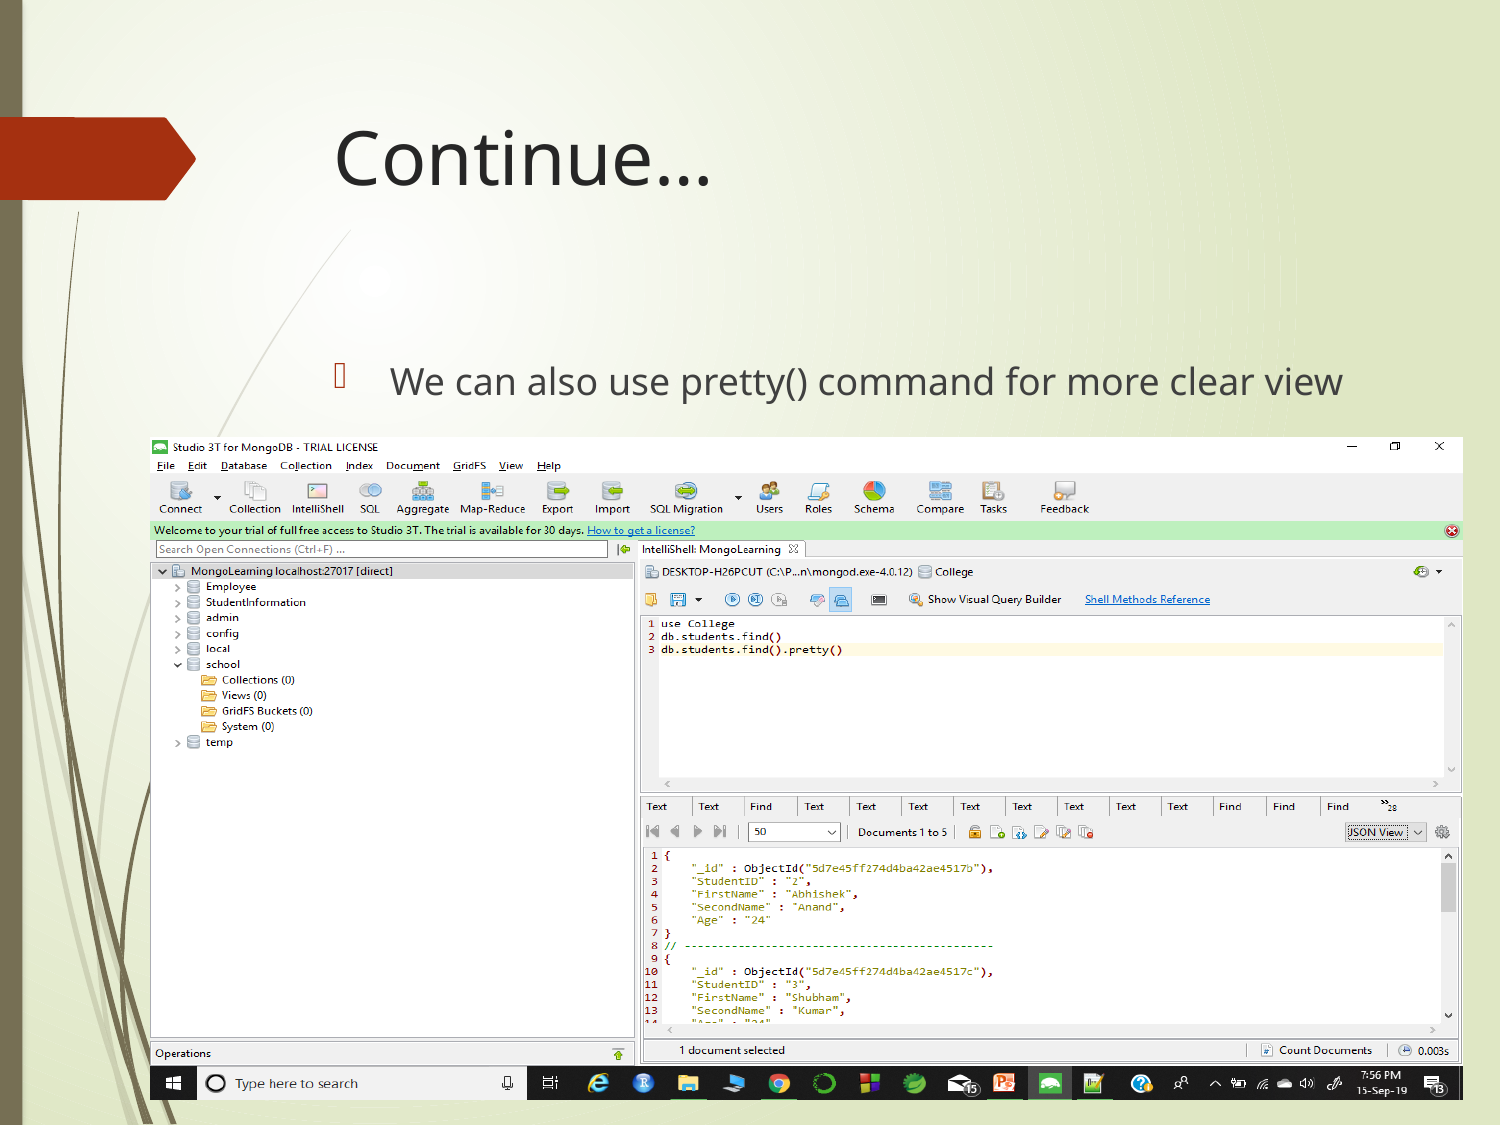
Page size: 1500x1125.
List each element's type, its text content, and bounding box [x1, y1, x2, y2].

list We can also use pretty() command for more clear view [318, 349, 1416, 436]
title Continue… [318, 102, 1416, 313]
picture [149, 437, 1463, 1101]
